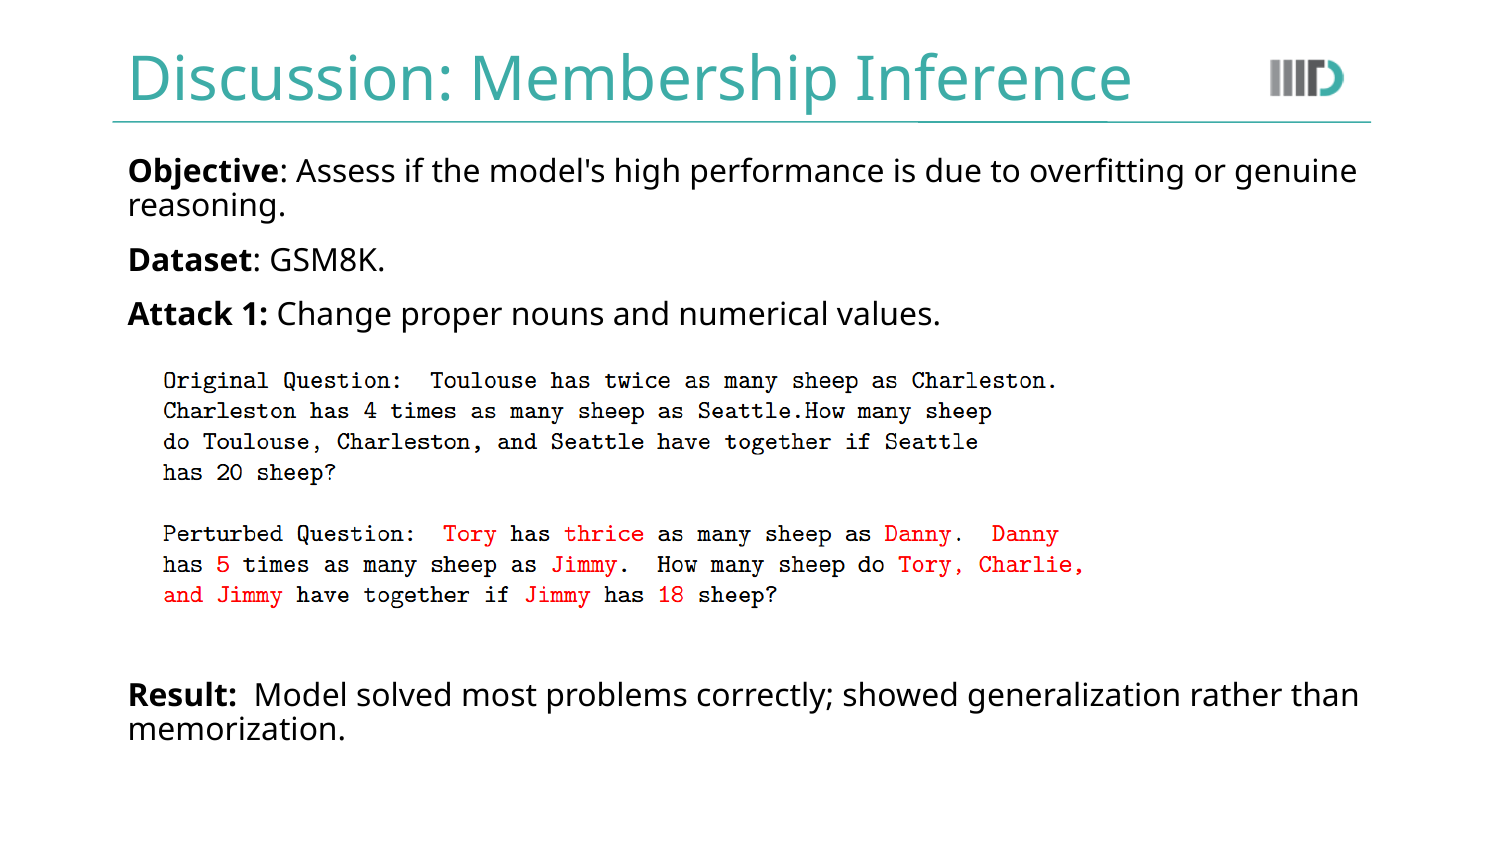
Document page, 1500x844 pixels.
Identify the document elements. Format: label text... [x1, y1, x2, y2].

picture [1256, 50, 1355, 106]
title Discussion: Membership Inference [112, 39, 1236, 122]
list Objective: Assess if the model's high performance is due to overfitting or genuine reasoning. Dataset: GSM8K. Attack 1: Change proper nouns and numerical values. Result: Model solved most problems correctly; showed generalization rather than memorization. [112, 147, 1388, 761]
picture [141, 349, 1097, 625]
